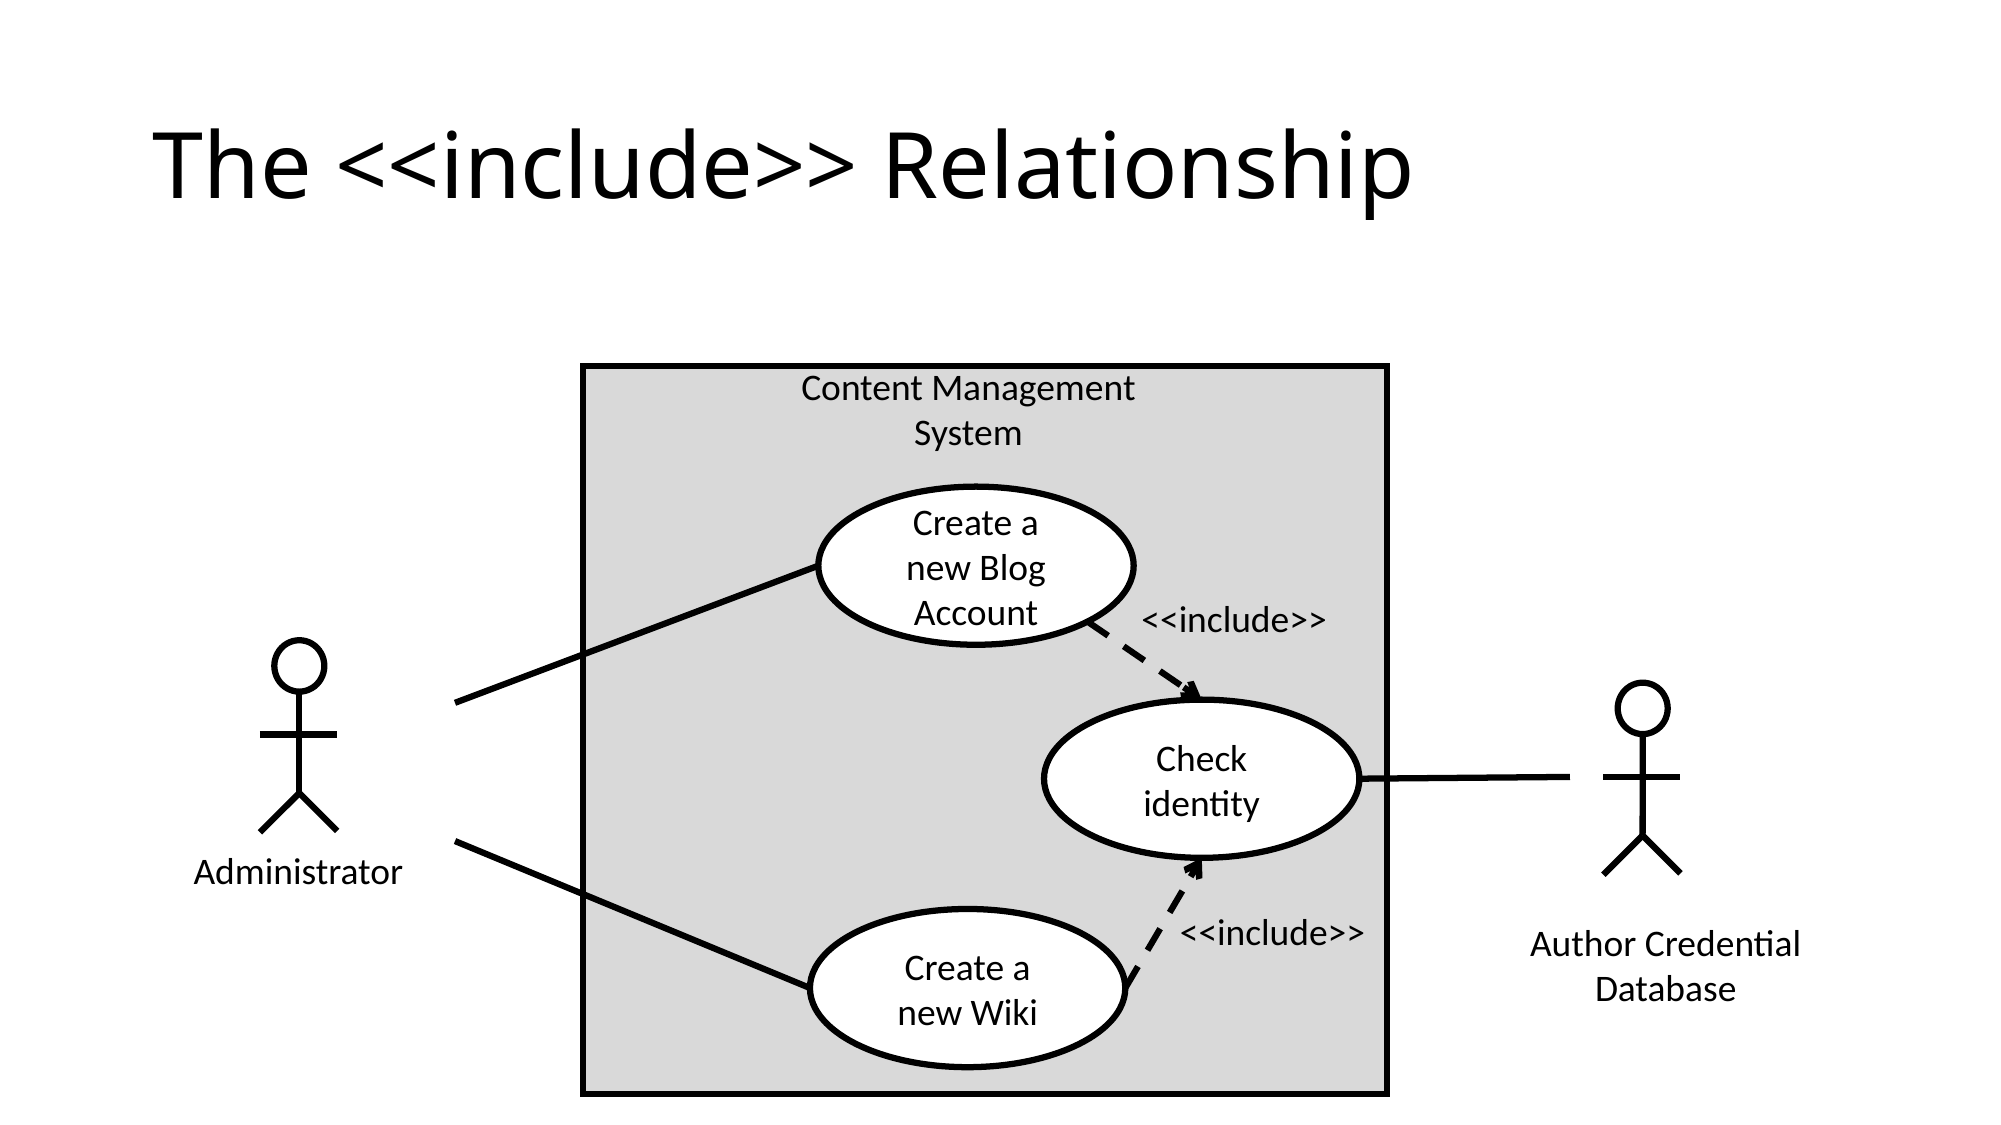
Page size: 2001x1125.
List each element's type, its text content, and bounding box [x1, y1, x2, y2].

text_box Administrator [178, 839, 419, 900]
text_box [582, 581, 1162, 975]
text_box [1087, 621, 1202, 700]
text_box <<include>> [1126, 587, 1343, 648]
text_box <<include>> [1202, 900, 1381, 961]
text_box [454, 565, 819, 703]
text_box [1603, 682, 1681, 875]
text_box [259, 640, 338, 833]
text_box Author Credential Database [1515, 911, 1817, 1016]
title The <<include>> Relationship [137, 59, 1863, 278]
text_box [454, 841, 810, 989]
text_box Content Management System [786, 355, 1151, 461]
text_box Check identity [1042, 698, 1361, 859]
text_box Create a new Wiki [809, 907, 1127, 1069]
text_box Create a new Blog Account [817, 485, 1135, 646]
text_box [582, 782, 1388, 1095]
text_box [582, 365, 1388, 775]
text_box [1125, 857, 1202, 989]
